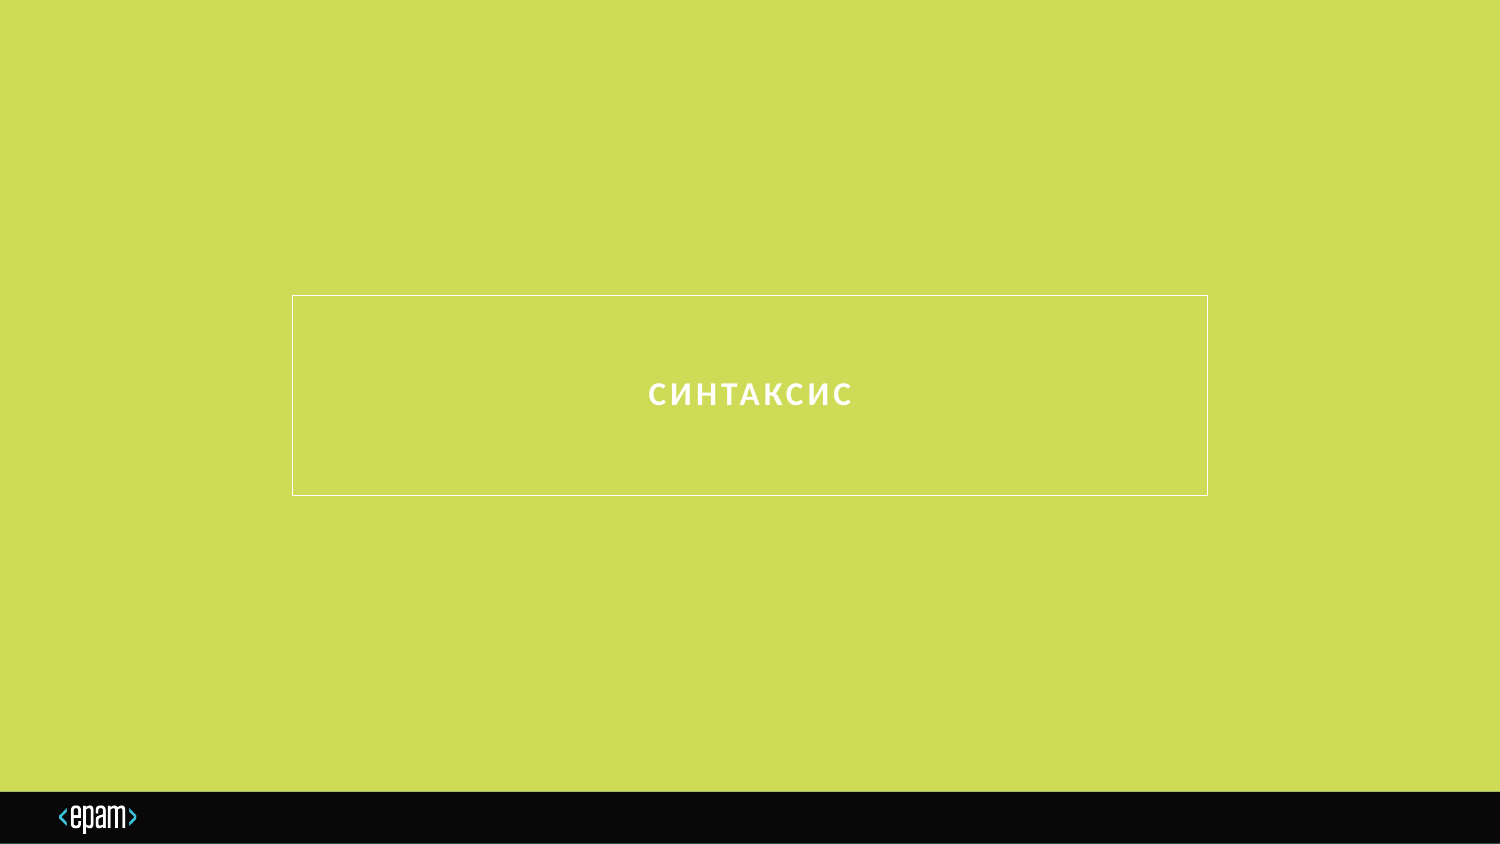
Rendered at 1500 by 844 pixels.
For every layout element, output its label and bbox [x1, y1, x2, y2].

text_box [292, 295, 1208, 496]
text_box [0, 0, 1500, 792]
